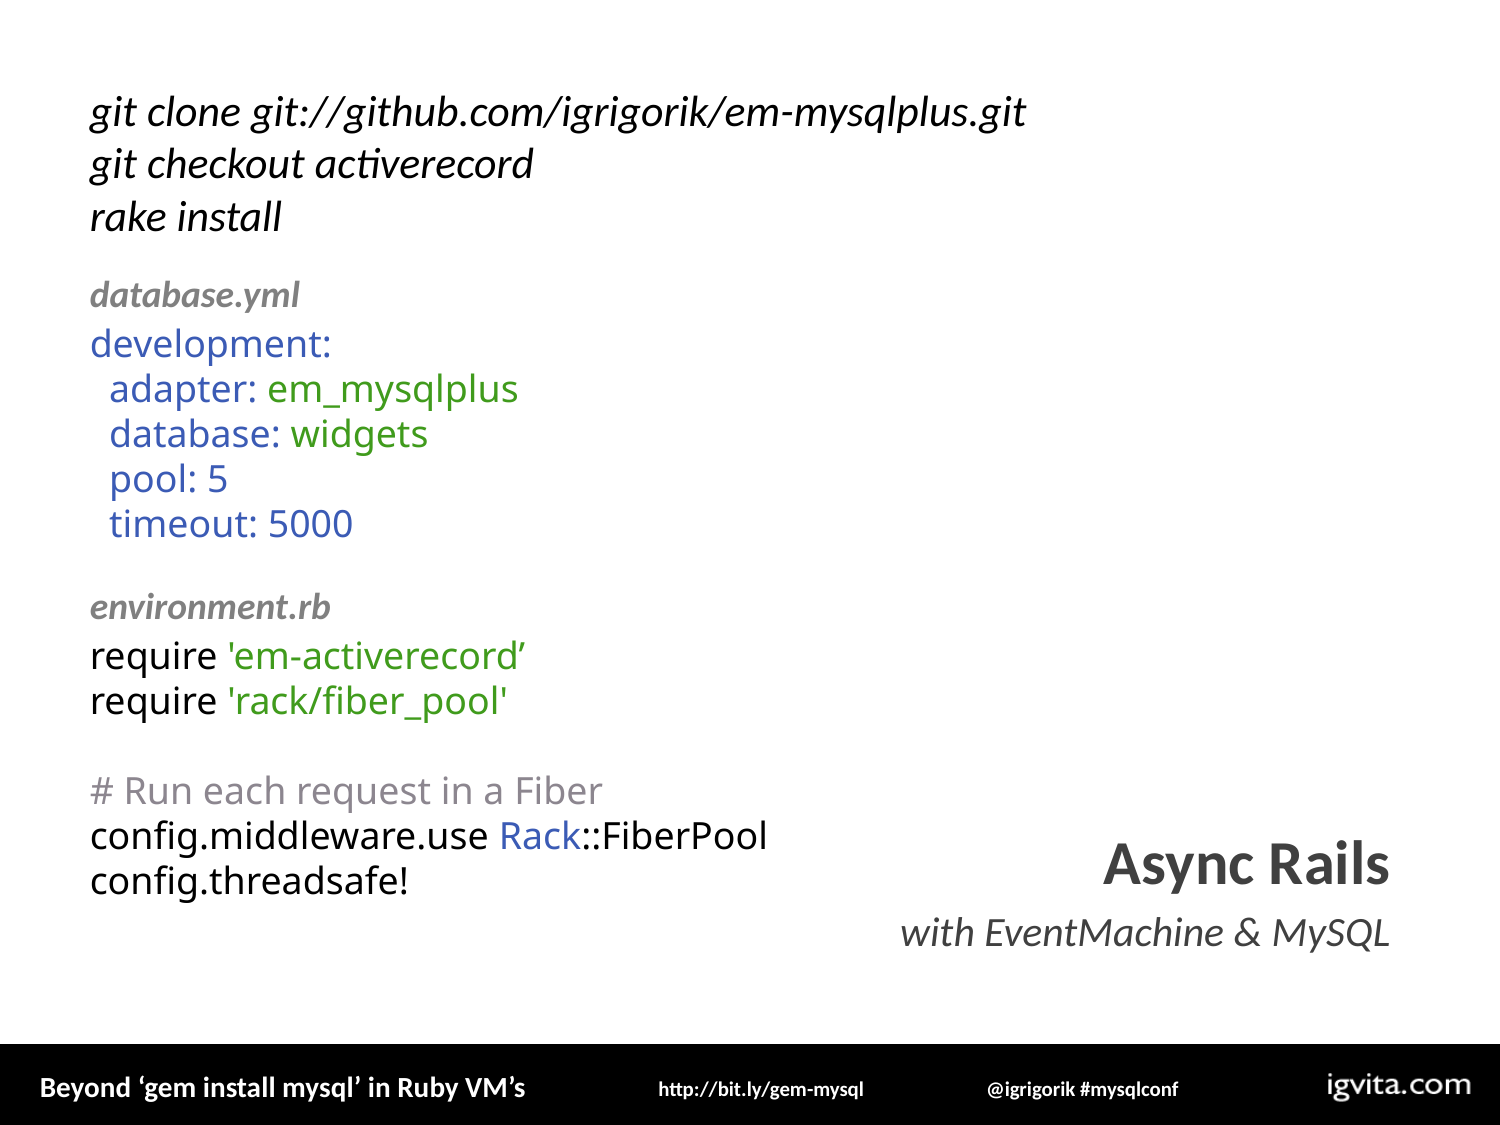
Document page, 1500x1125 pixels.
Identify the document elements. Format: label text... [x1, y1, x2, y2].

text_box require 'em-activerecord’ require 'rack/fiber_pool' # Run each request in a Fiber config.middleware.use Rack::FiberPool config.threadsafe! [75, 624, 1375, 910]
text_box development: adapter: em_mysqlplus database: widgets pool: 5 timeout: 5000 [74, 312, 825, 553]
text_box git clone git://github.com/igrigorik/em-mysqlplus.git git checkout activerecord rake install [74, 75, 1425, 248]
picture [1323, 1070, 1475, 1105]
text_box environment.rb [74, 574, 363, 635]
text_box Async Rails with EventMachine & MySQL [130, 716, 1406, 963]
text_box database.yml [74, 262, 363, 323]
